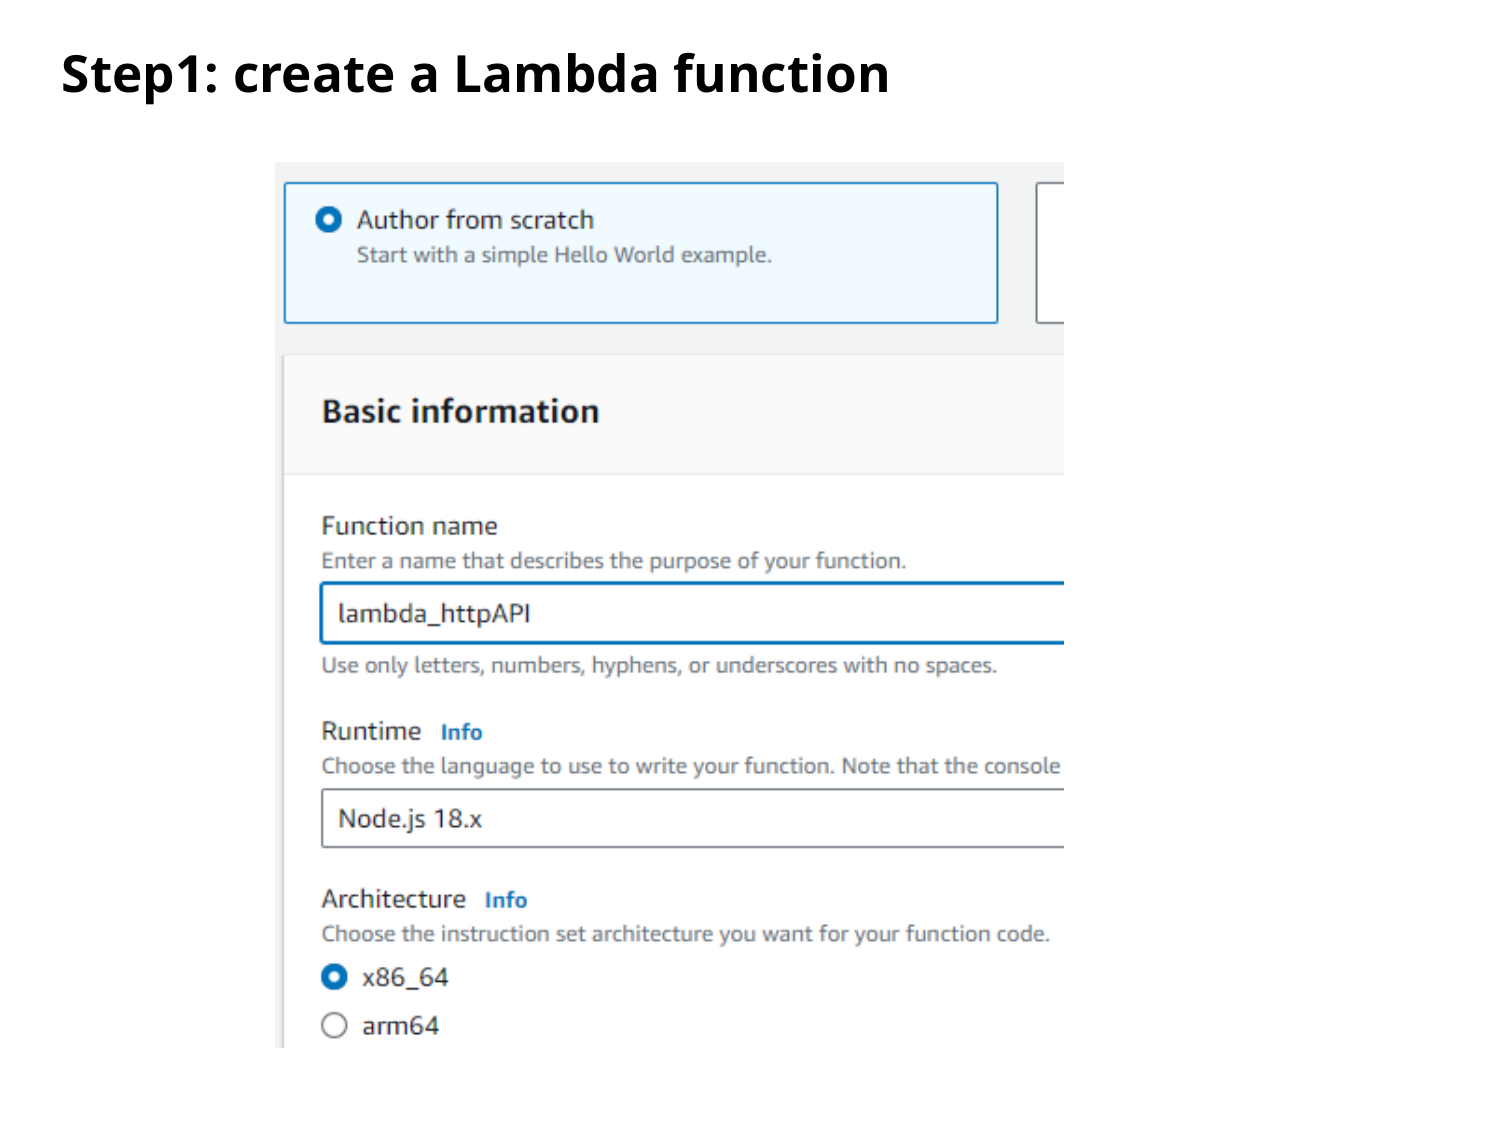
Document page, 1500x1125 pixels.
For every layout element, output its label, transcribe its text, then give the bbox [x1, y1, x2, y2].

picture [274, 162, 1064, 1048]
title Step1: create a Lambda function [46, 25, 981, 128]
